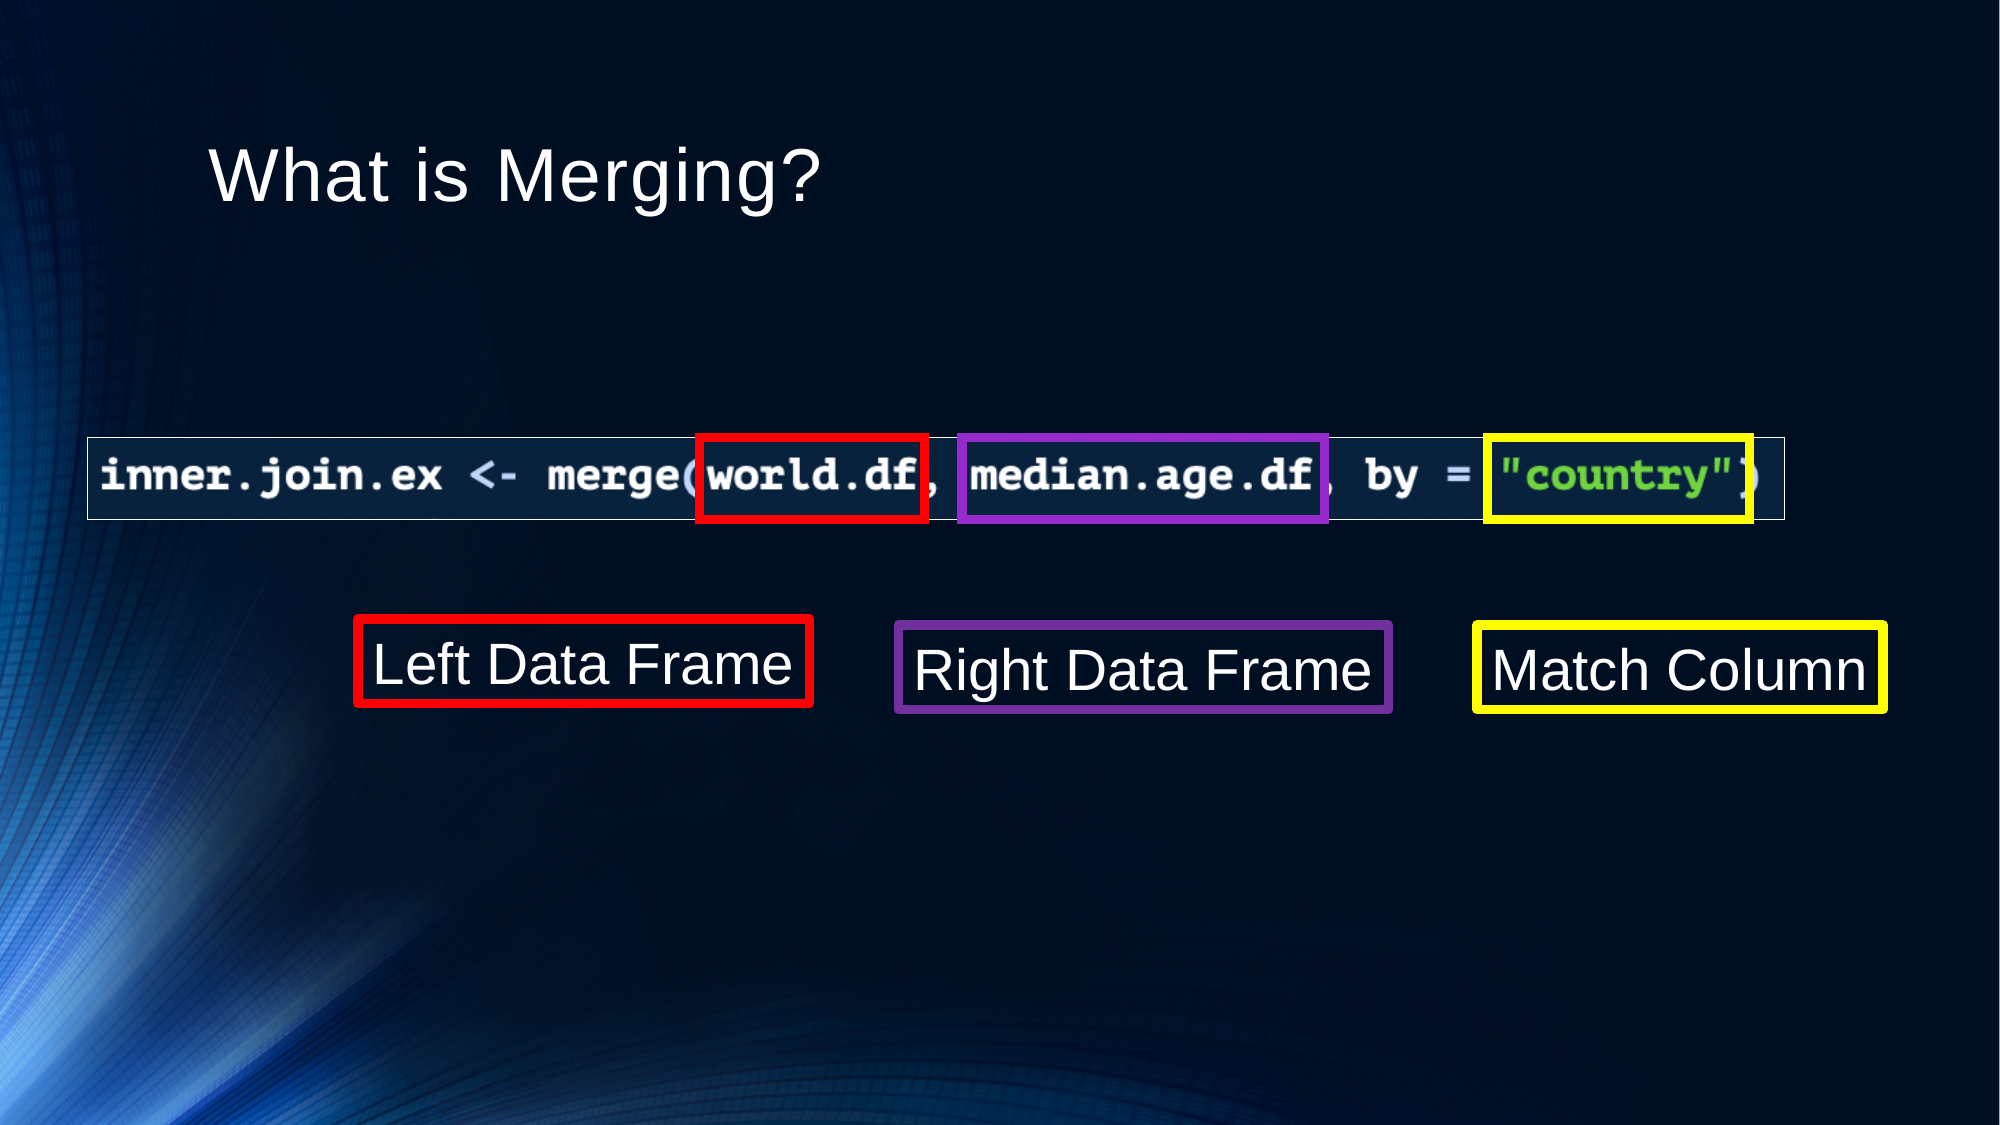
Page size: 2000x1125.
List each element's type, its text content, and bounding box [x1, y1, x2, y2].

text_box Right Data Frame [898, 624, 1389, 710]
title What is Merging? [193, 0, 1725, 225]
picture [0, 0, 2000, 1125]
text_box Match Column [1477, 624, 1884, 710]
text_box Left Data Frame [358, 618, 810, 704]
